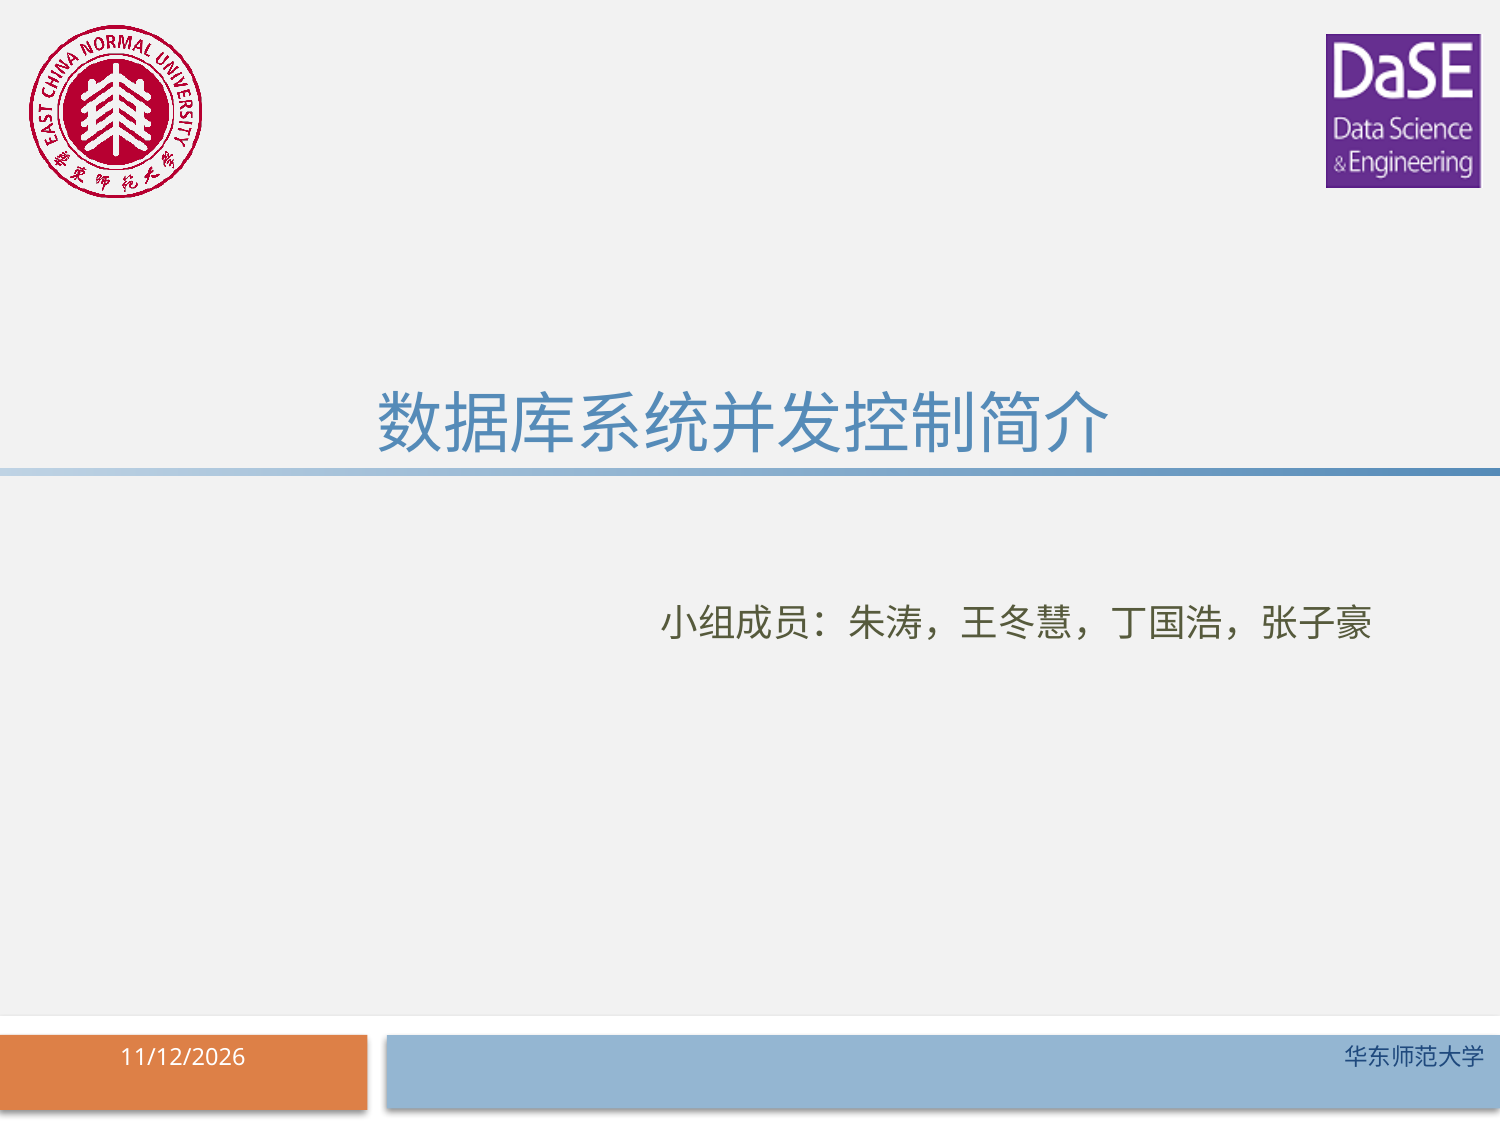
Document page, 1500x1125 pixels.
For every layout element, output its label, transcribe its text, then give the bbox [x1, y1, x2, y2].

picture [1326, 34, 1483, 188]
picture [29, 25, 202, 198]
title 数据库系统并发控制简介 [41, 349, 1446, 468]
subtitle 小组成员：朱涛，王冬慧，丁国浩，张子豪 [123, 527, 1388, 716]
